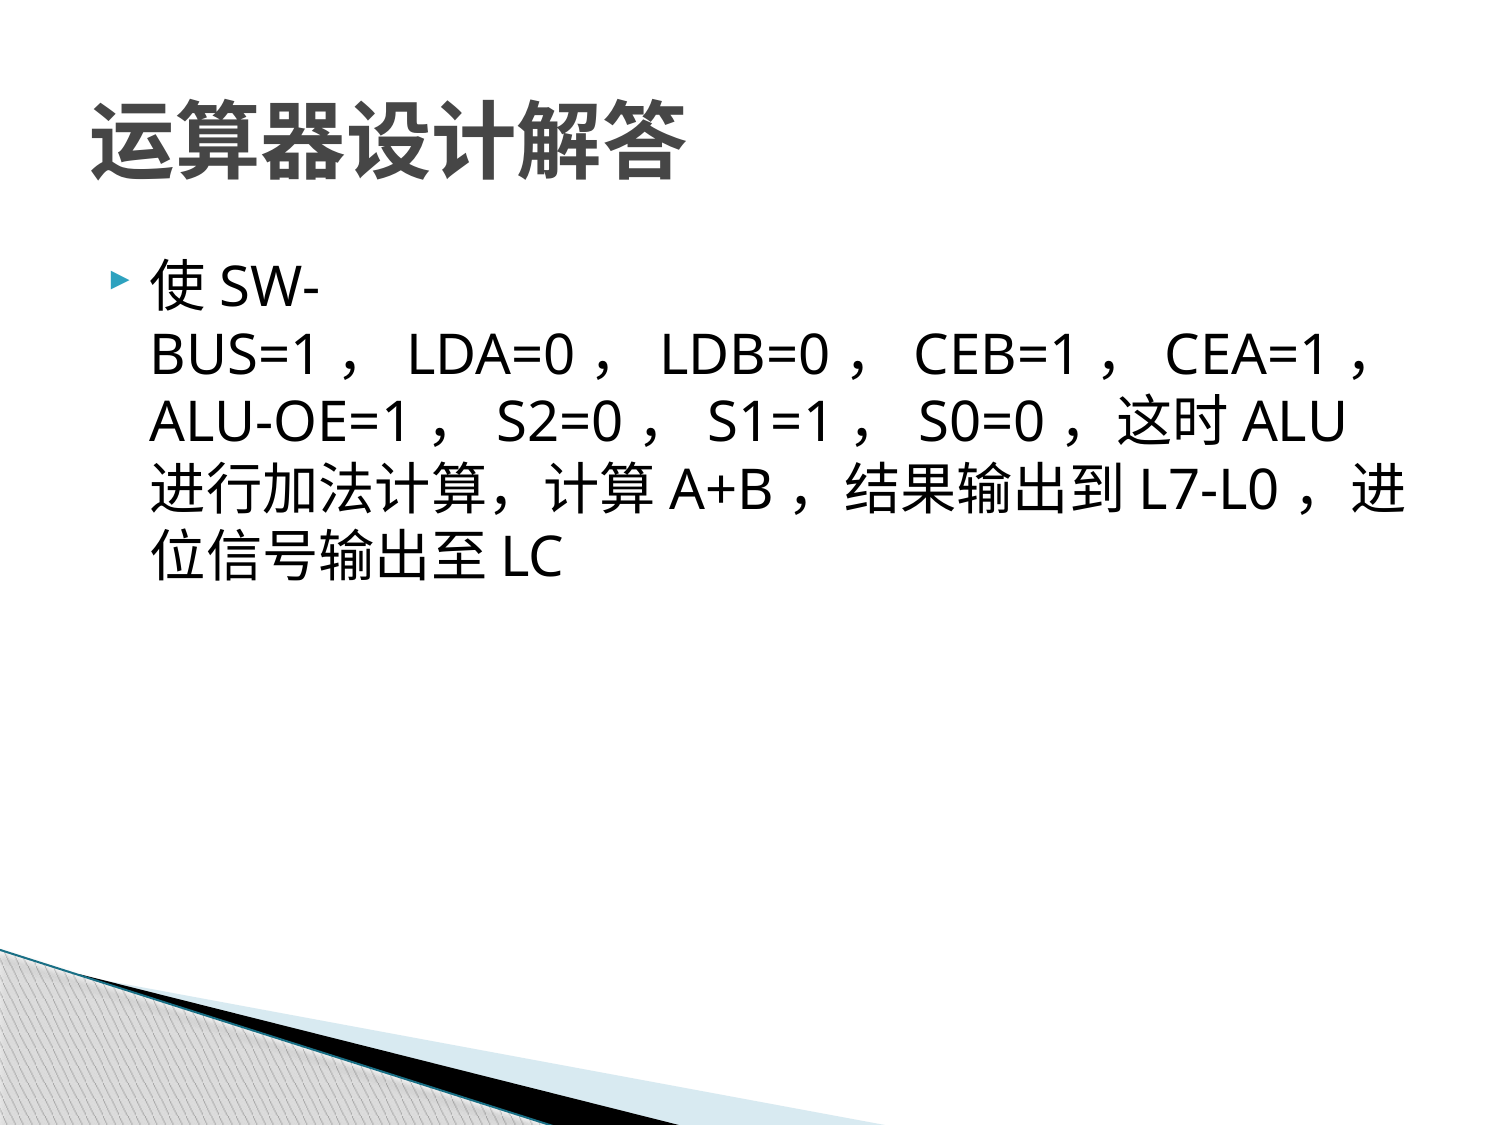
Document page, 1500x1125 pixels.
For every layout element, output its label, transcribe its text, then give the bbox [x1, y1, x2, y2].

list 使SW-BUS=1，LDA=0，LDB=0，CEB=1，CEA=1，ALU-OE=1，S2=0，S1=1，S0=0，这时ALU进行加法计算，计算A+B，结果输出到L7-L0，进位信号输出至LC [75, 243, 1425, 986]
title 运算器设计解答 [75, 45, 1425, 233]
